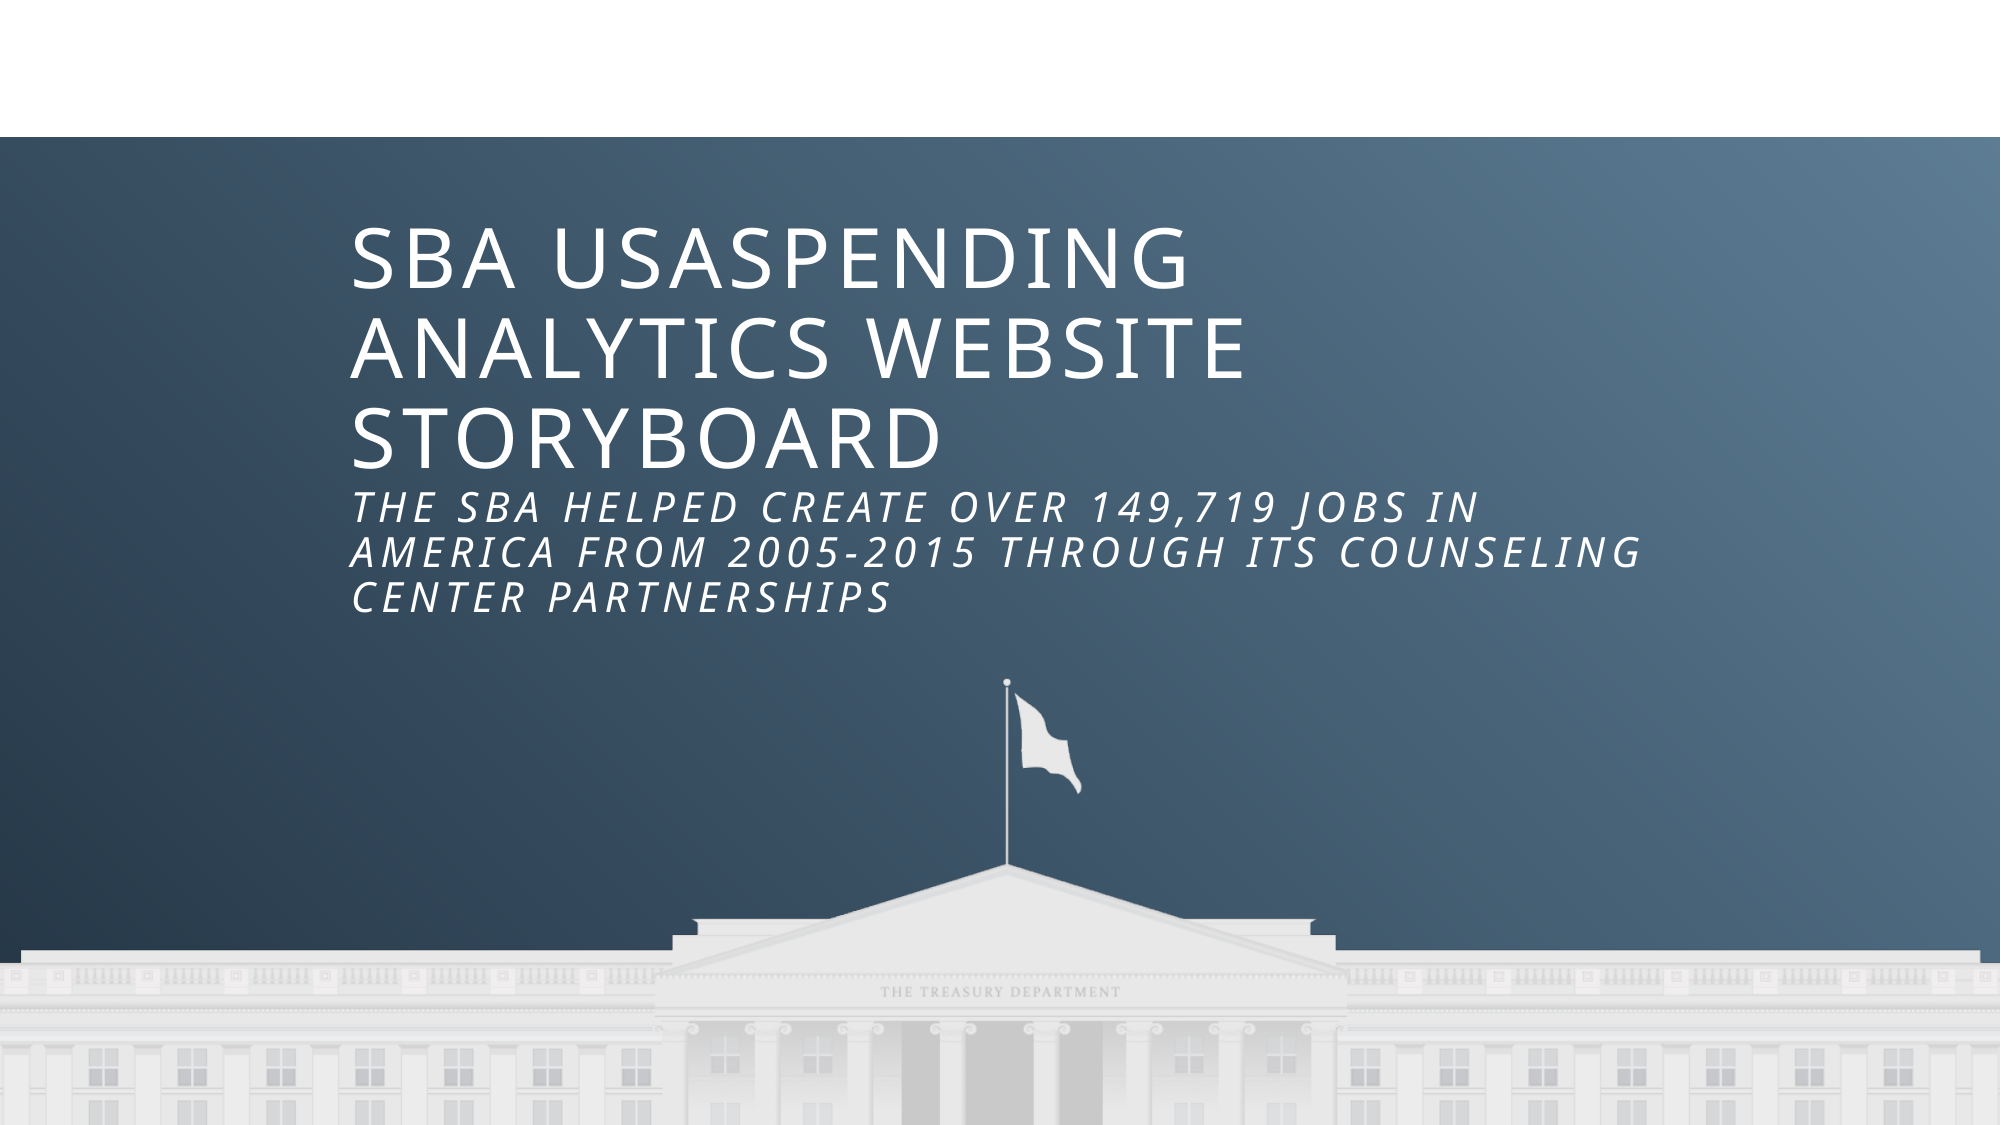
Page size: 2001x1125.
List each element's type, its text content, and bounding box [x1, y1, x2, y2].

title SBA USASPENDING ANALYTICS WEBSITE STORYBOARD THE SBA HELPED CREATE OVER 149,719 JOBS IN AMERICA FROM 2005-2015 THROUGH ITS COUNSELING CENTER PARTNERSHIPS [350, 186, 1650, 622]
picture [0, 671, 2000, 1125]
